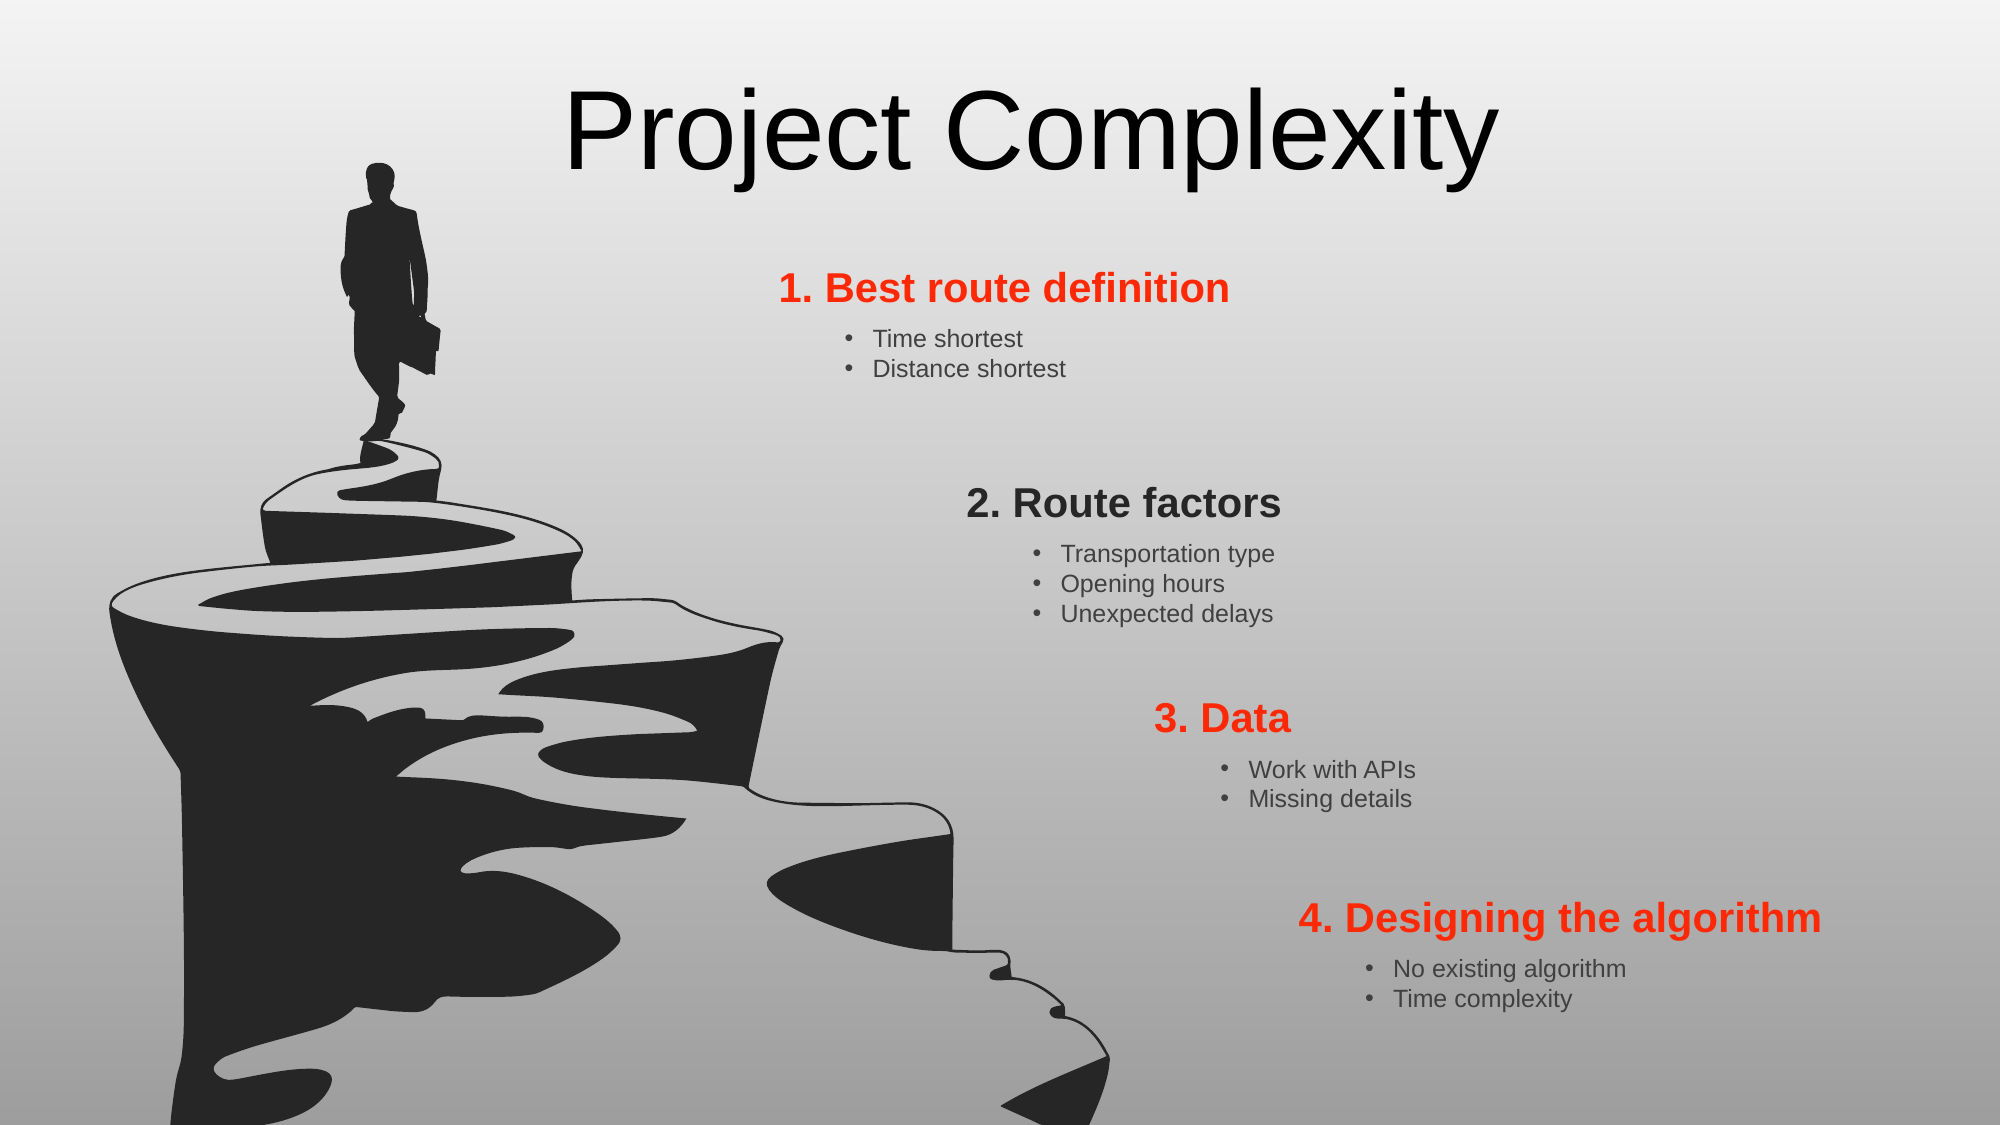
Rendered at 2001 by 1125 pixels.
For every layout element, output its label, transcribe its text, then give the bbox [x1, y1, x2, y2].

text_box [109, 162, 1111, 1125]
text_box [1139, 683, 1917, 822]
text_box Project Complexity [547, 49, 1673, 200]
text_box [763, 253, 1541, 392]
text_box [1284, 883, 2000, 1022]
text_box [951, 468, 1729, 637]
